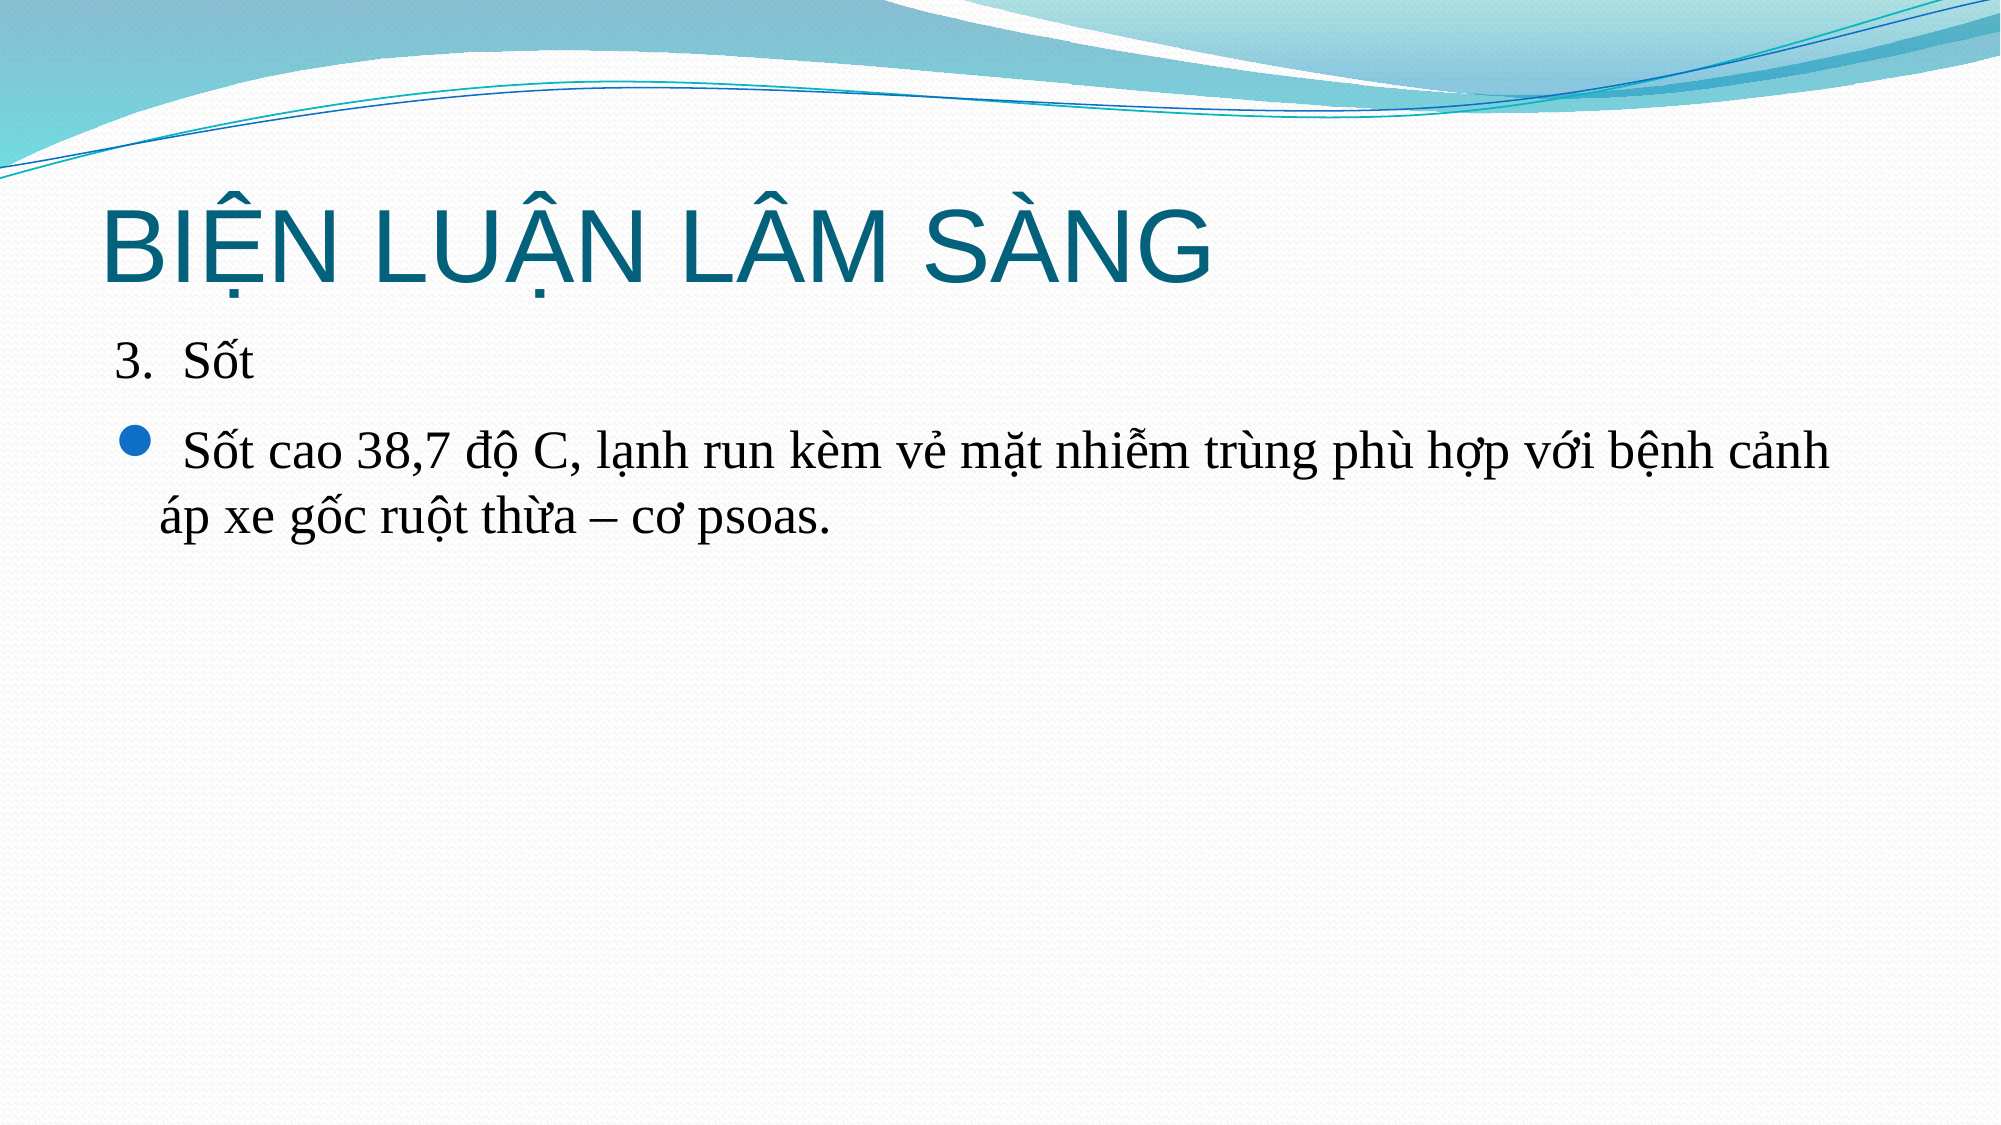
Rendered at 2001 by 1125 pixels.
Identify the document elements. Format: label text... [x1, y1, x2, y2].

title BIỆN LUẬN LÂM SÀNG [99, 115, 1900, 303]
list 3. Sốt Sốt cao 38,7 độ C, lạnh run kèm vẻ mặt nhiễm trùng phù hợp với bệnh cảnh áp xe gốc ruột thừa – cơ psoas. [99, 317, 1900, 1038]
